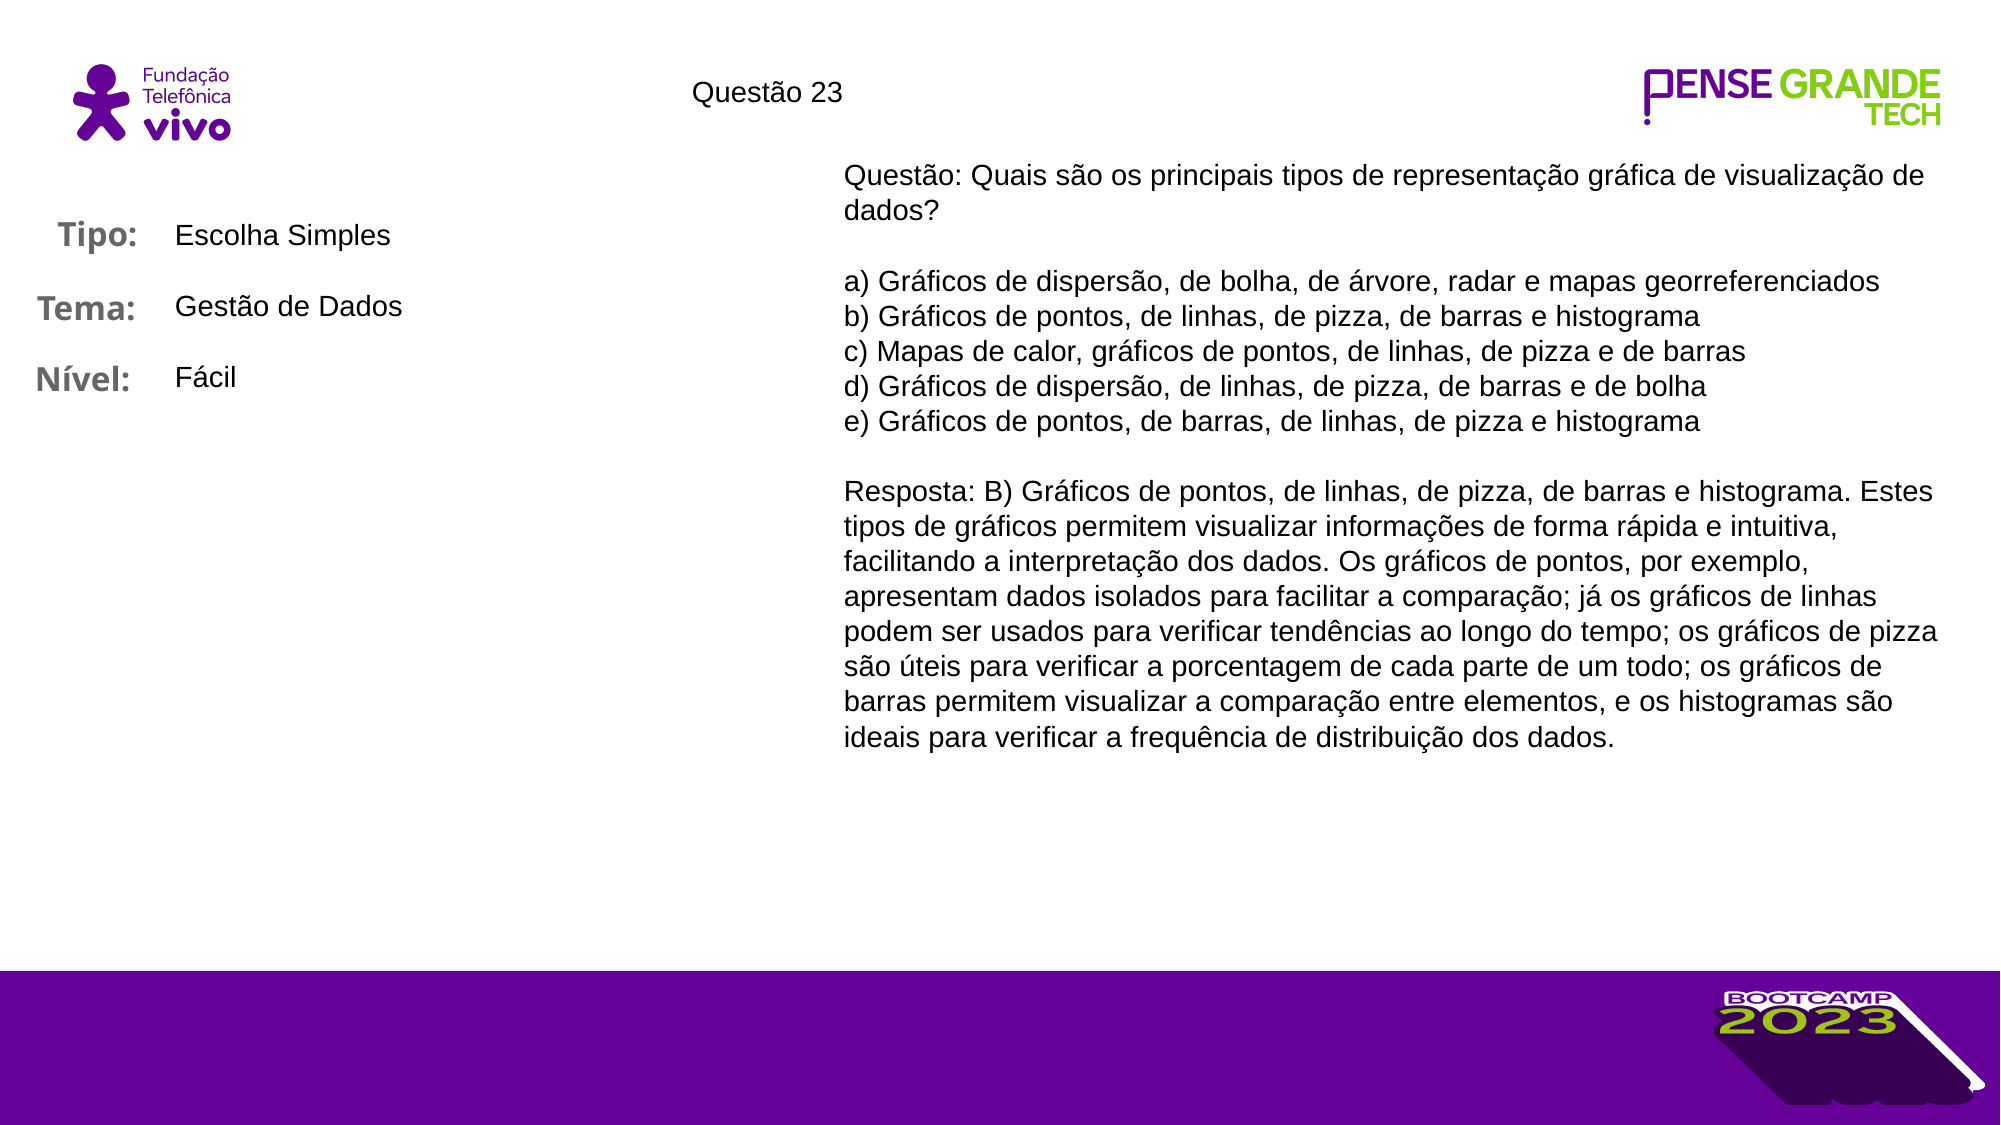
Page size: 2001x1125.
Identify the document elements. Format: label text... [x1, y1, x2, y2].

text_box [0, 970, 2000, 1125]
picture [1713, 991, 1985, 1105]
text_box Escolha Simples [160, 208, 830, 259]
text_box Gestão de Dados [160, 279, 830, 330]
text_box Questão: Quais são os principais tipos de representação gráfica de visualização de dados? a) Gráficos de dispersão, de bolha, de árvore, radar e mapas georreferenciados b) Gráficos de pontos, de linhas, de pizza, de barras e histograma c) Mapas de calor, gráficos de pontos, de linhas, de pizza e de barras d) Gráficos de dispersão, de linhas, de pizza, de barras e de bolha e) Gráficos de pontos, de barras, de linhas, de pizza e histograma Resposta: B) Gráficos de pontos, de linhas, de pizza, de barras e histograma. Estes tipos de gráficos permitem visualizar informações de forma rápida e intuitiva, facilitando a interpretação dos dados. Os gráficos de pontos, por exemplo, apresentam dados isolados para facilitar a comparação; já os gráficos de linhas podem ser usados para verificar tendências ao longo do tempo; os gráficos de pizza são úteis para verificar a porcentagem de cada parte de um todo; os gráficos de barras permitem visualizar a comparação entre elementos, e os histogramas são ideais para verificar a frequência de distribuição dos dados. [829, 148, 1970, 951]
text_box Tipo: [42, 206, 153, 261]
text_box Questão 23 [677, 65, 1131, 116]
text_box Nível: [20, 350, 146, 406]
text_box Fácil [160, 350, 830, 401]
picture [67, 56, 237, 150]
text_box Tema: [22, 279, 151, 335]
picture [1614, 0, 1970, 198]
